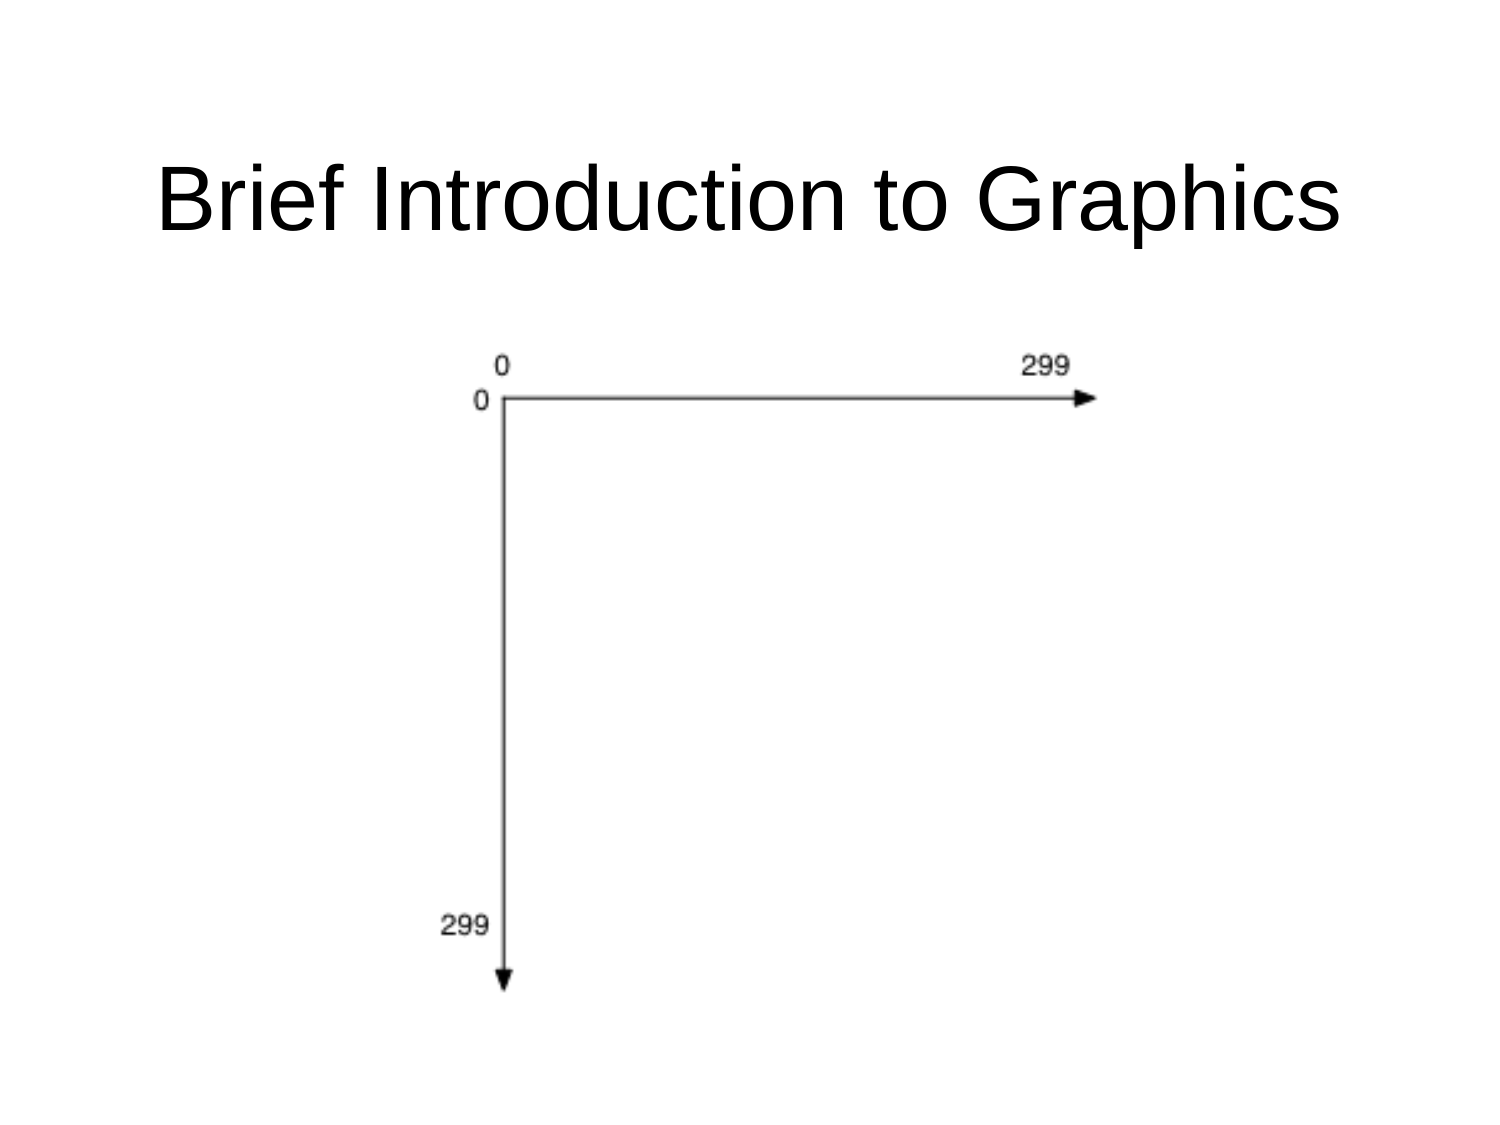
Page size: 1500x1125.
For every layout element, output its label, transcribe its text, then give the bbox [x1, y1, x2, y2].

title Brief Introduction to Graphics [112, 99, 1388, 288]
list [112, 324, 1388, 1001]
